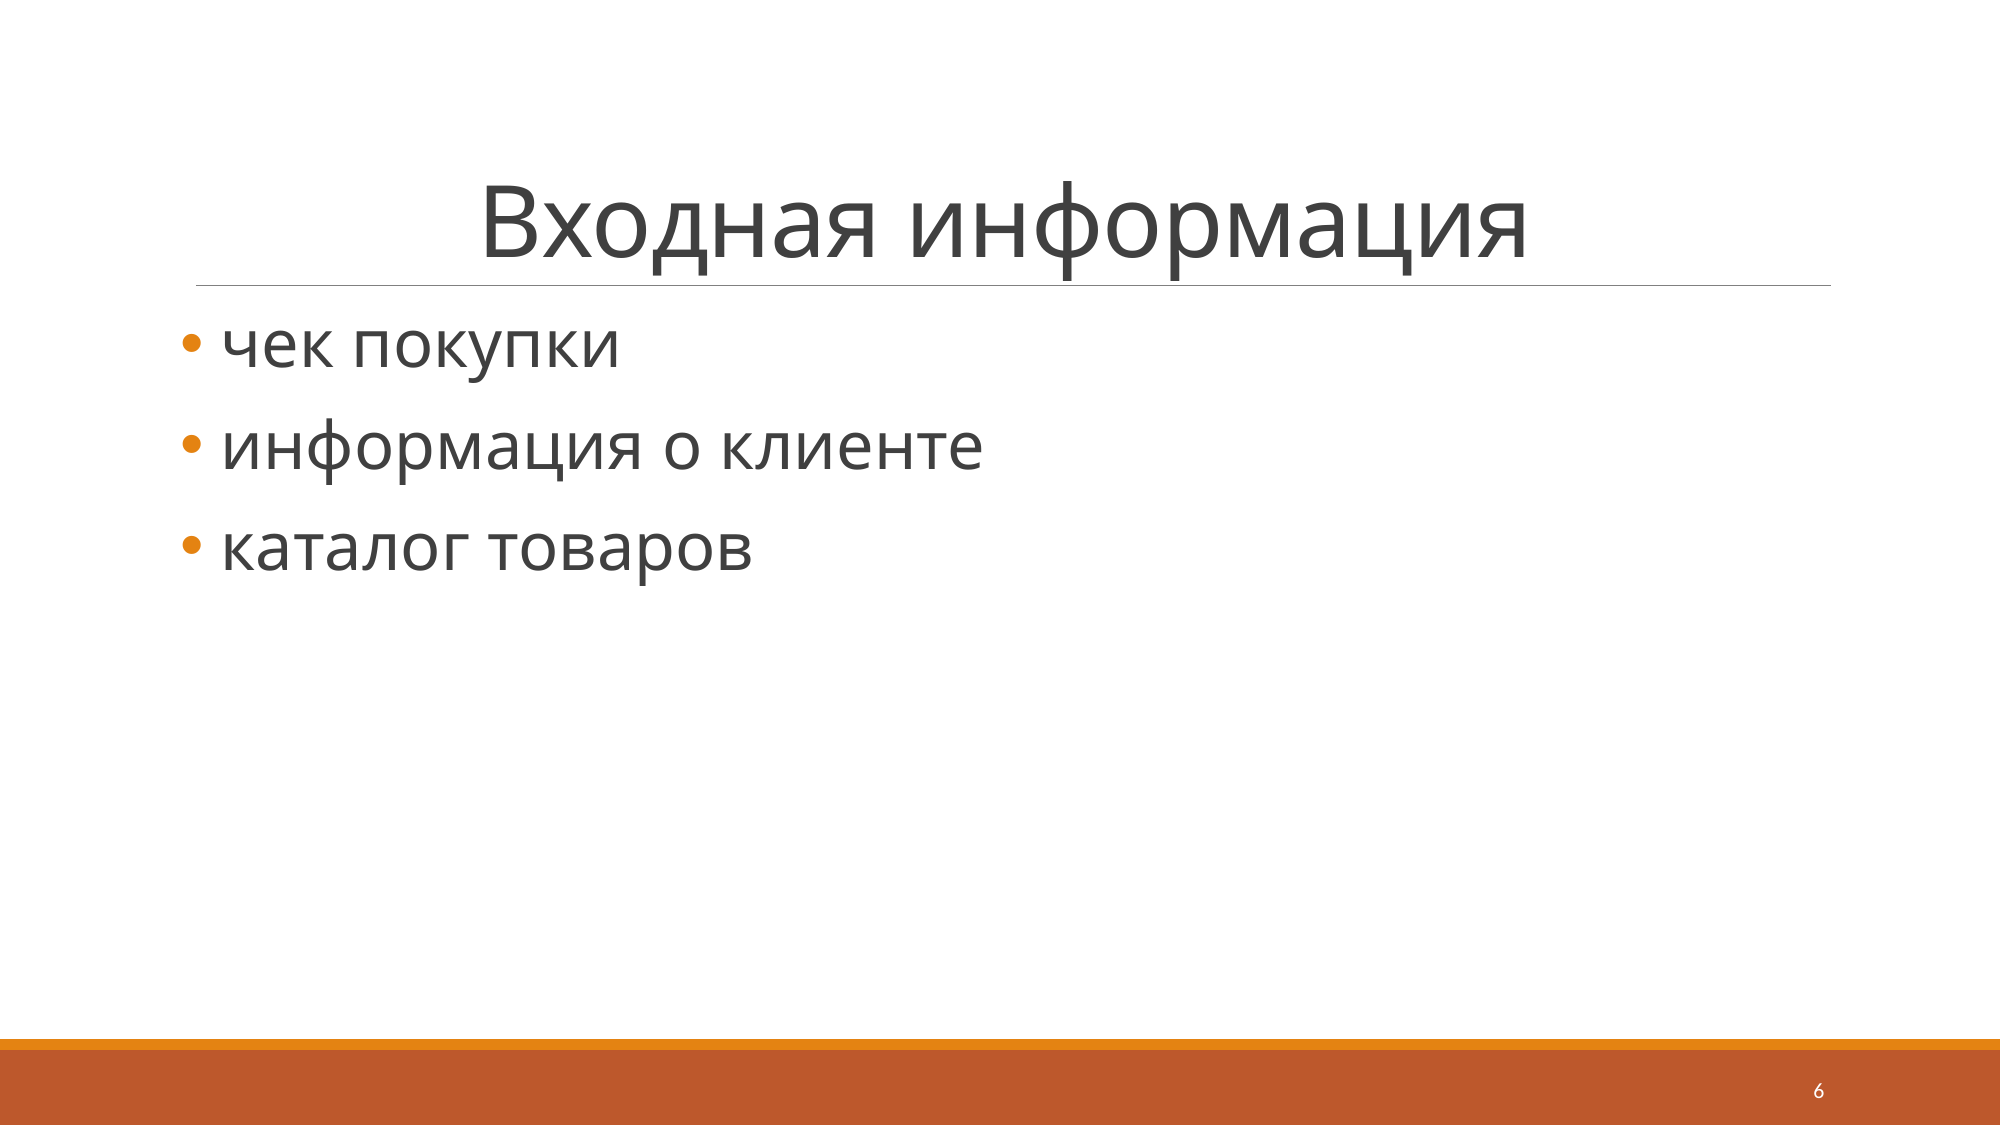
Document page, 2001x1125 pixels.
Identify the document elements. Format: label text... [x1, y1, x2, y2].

title Входная информация [180, 47, 1830, 285]
list чек покупки информация о клиенте каталог товаров [180, 302, 1830, 963]
slide_number 6 [1624, 1059, 1840, 1120]
